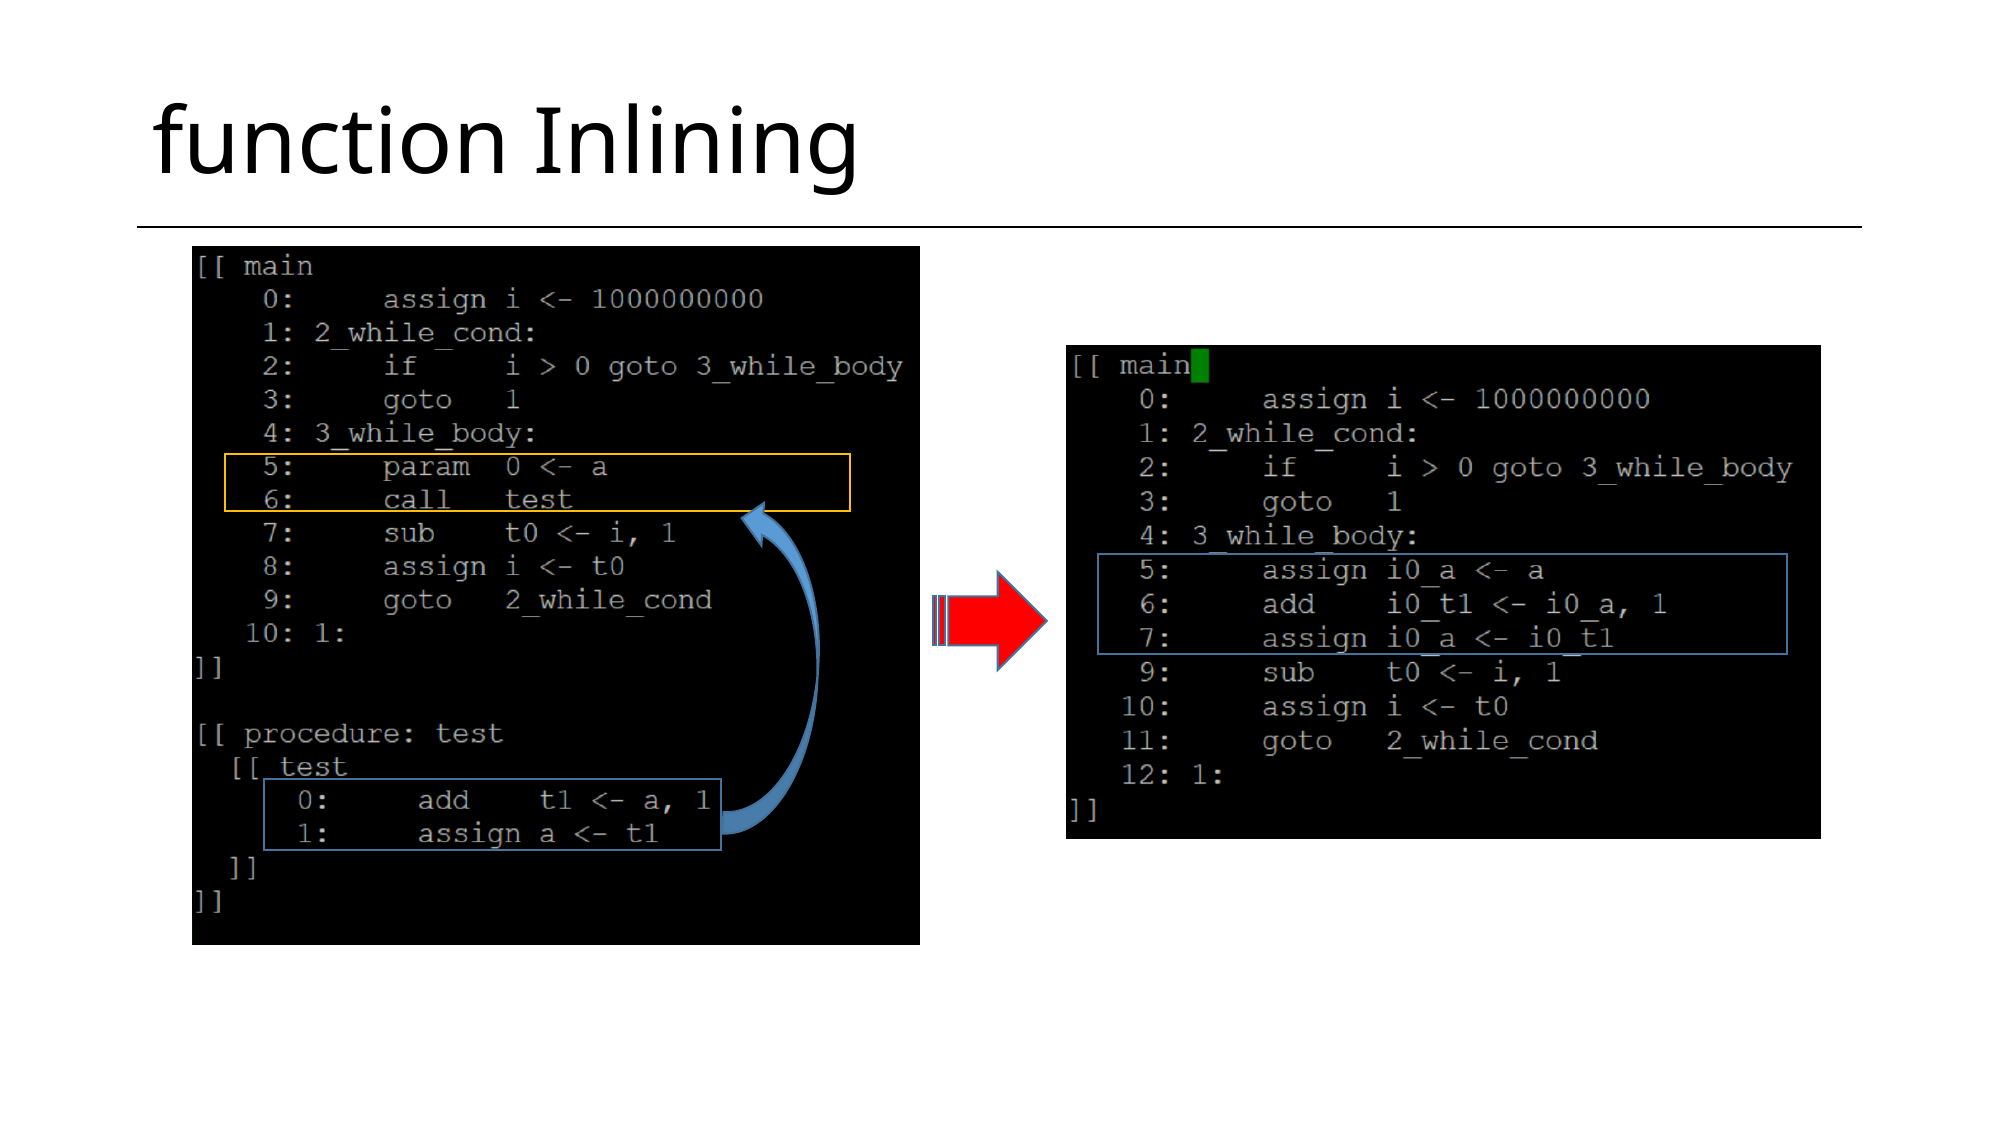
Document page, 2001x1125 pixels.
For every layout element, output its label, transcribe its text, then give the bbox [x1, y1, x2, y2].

text_box [932, 595, 937, 646]
title function Inlining [137, 59, 1863, 227]
text_box [947, 569, 1049, 673]
text_box [938, 595, 946, 646]
picture [192, 246, 920, 945]
picture [1066, 345, 1821, 839]
